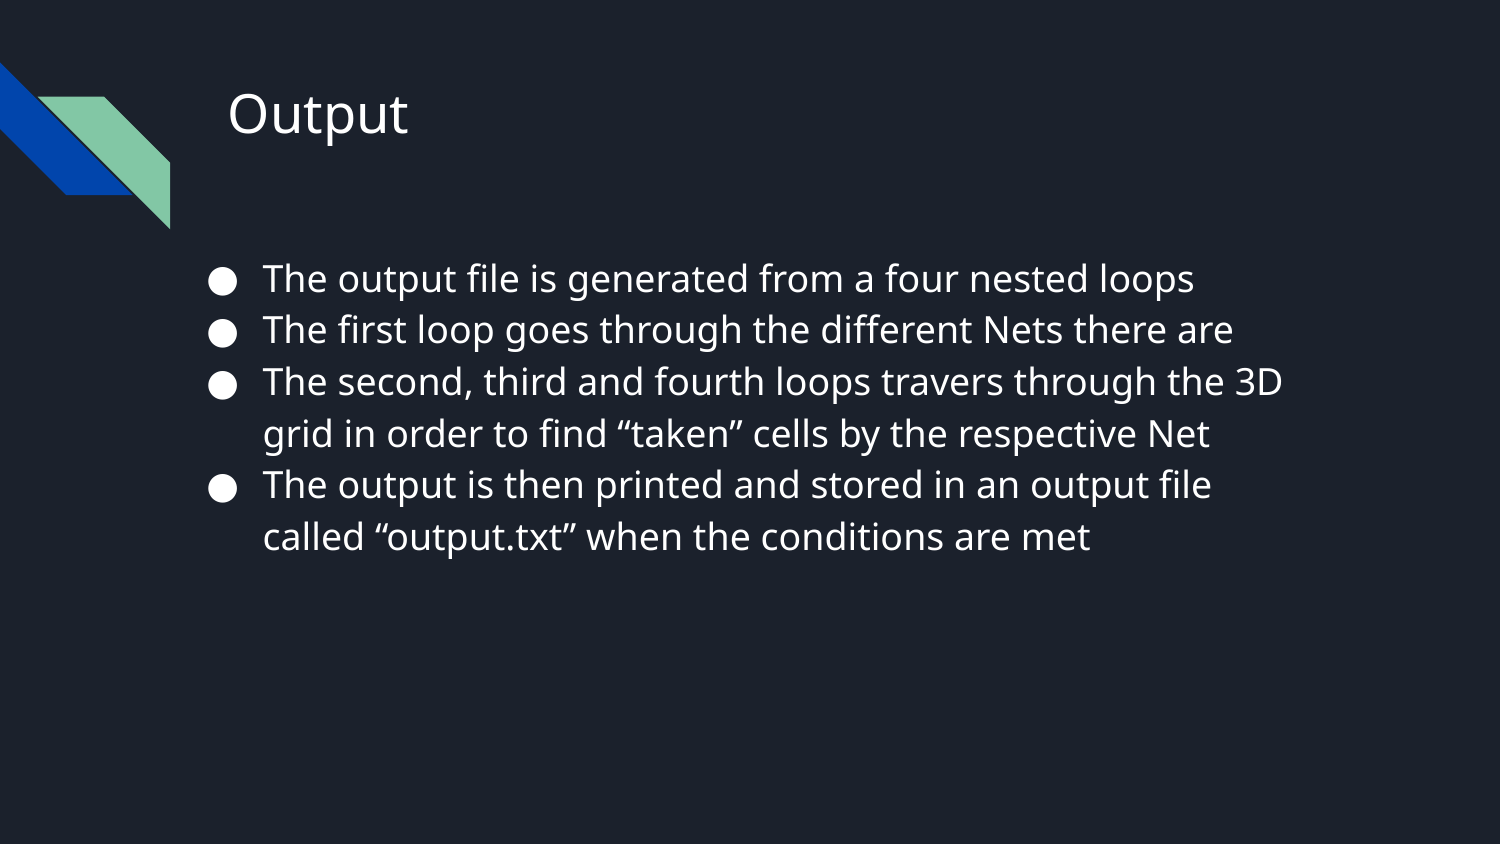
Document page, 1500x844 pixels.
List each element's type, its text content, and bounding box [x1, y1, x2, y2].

list The output file is generated from a four nested loops The first loop goes through the different Nets there are The second, third and fourth loops travers through the 3D grid in order to find “taken” cells by the respective Net The output is then printed and stored in an output file called “output.txt” when the conditions are met [172, 232, 1328, 711]
title Output [212, 64, 1368, 215]
